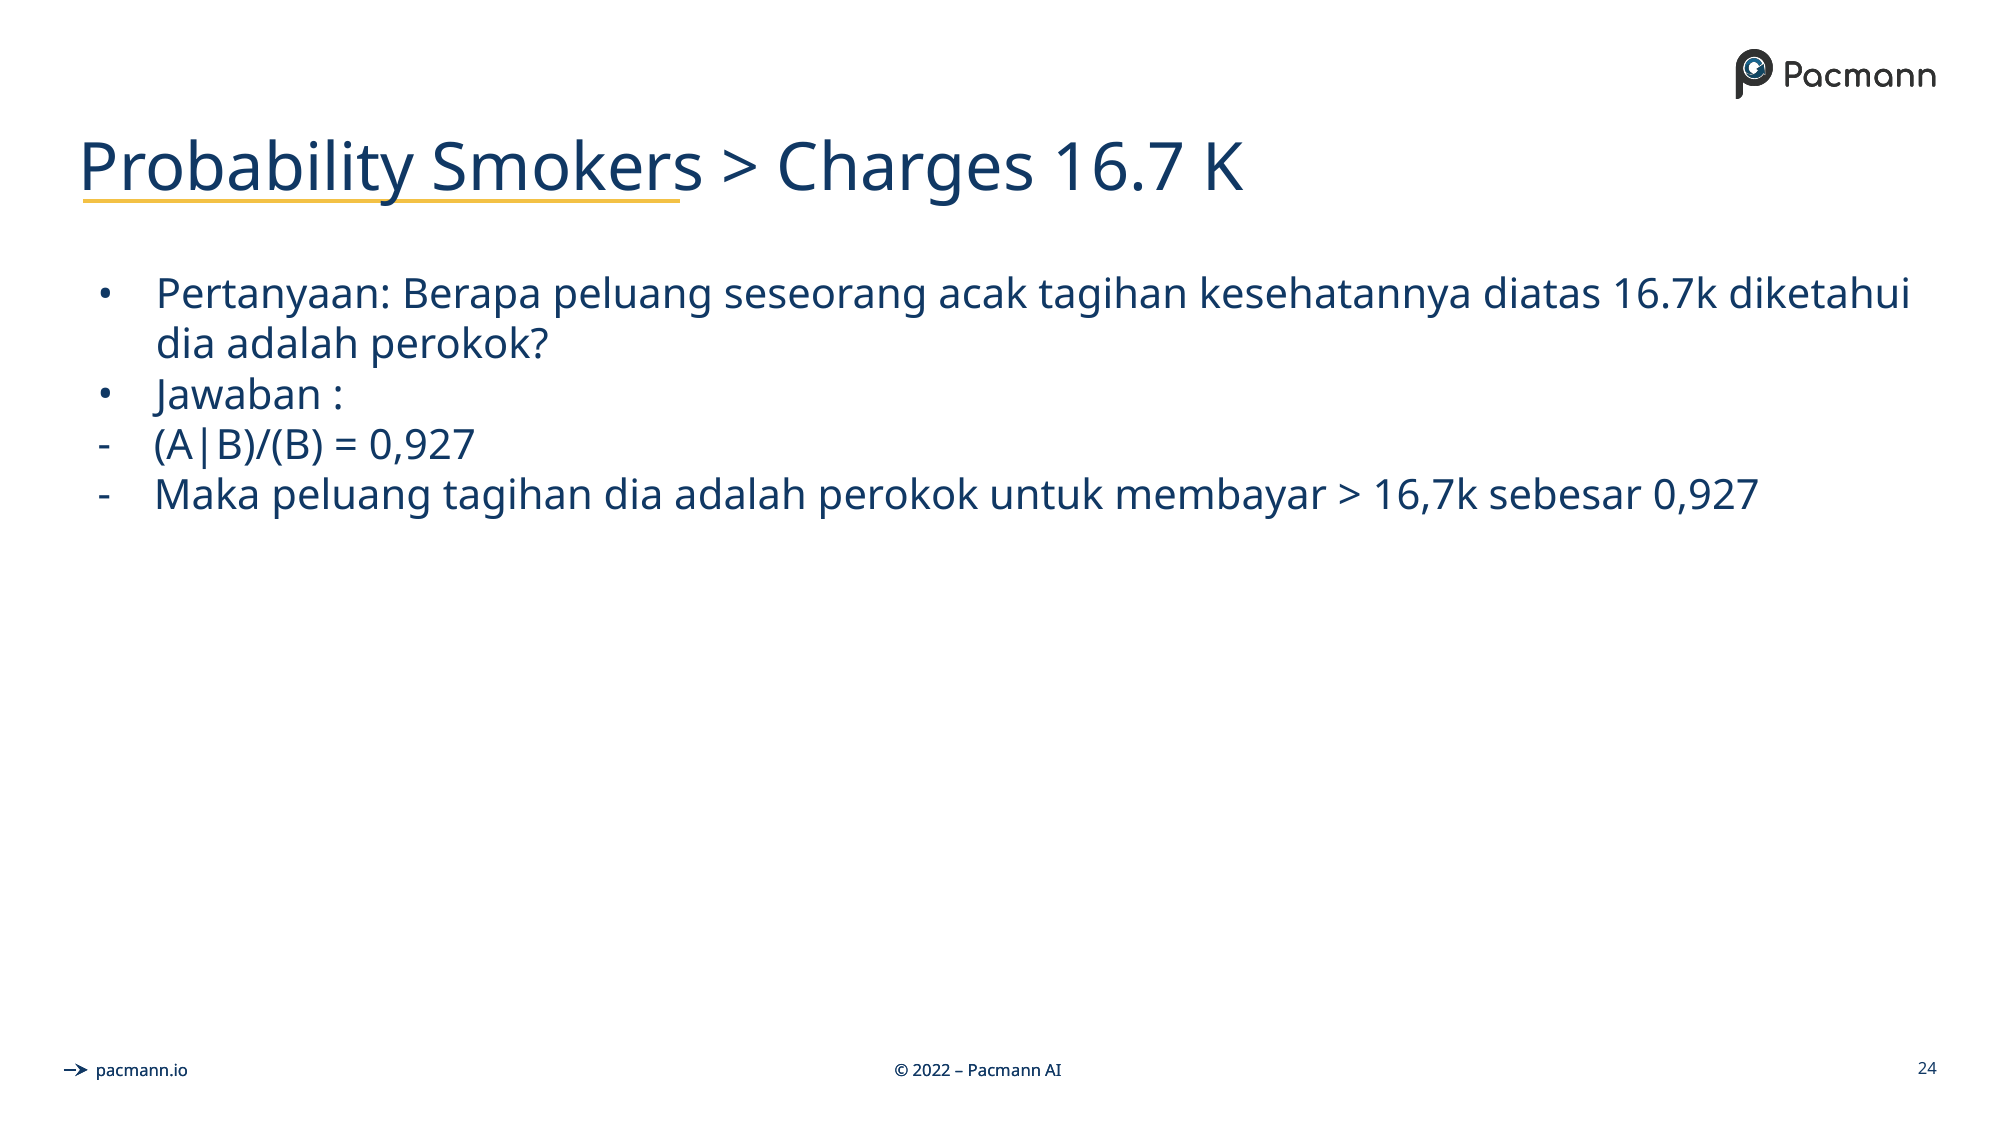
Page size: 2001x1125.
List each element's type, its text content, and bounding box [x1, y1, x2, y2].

text_box Pertanyaan: Berapa peluang seseorang acak tagihan kesehatannya diatas 16.7k diketahui dia adalah perokok? Jawaban : (A|B)/(B) = 0,927 Maka peluang tagihan dia adalah perokok untuk membayar > 16,7k sebesar 0,927 [65, 259, 1934, 575]
title Probability Smokers > Charges 16.7 K [63, 59, 1935, 278]
picture [1707, 36, 1966, 112]
